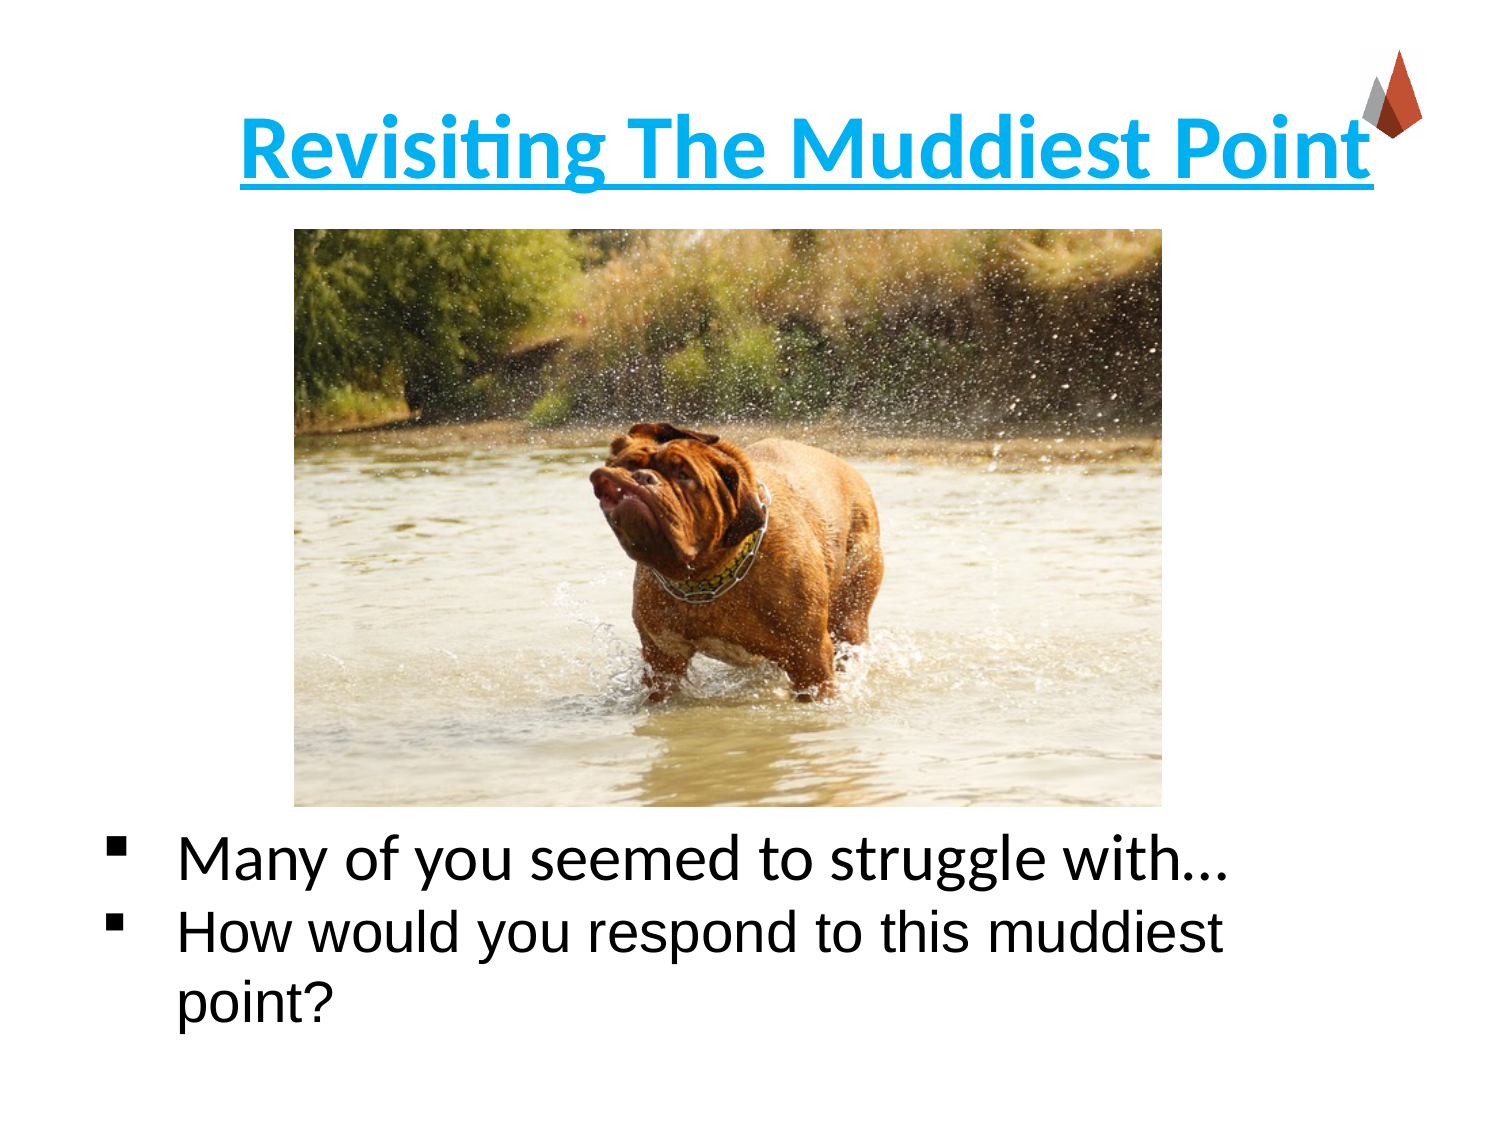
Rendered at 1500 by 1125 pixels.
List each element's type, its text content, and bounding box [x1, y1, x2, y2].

text_box Many of you seemed to struggle with… How would you respond to this muddiest point? [86, 806, 1369, 1122]
title Revisiting The Muddiest Point [131, 47, 1482, 236]
picture [293, 229, 1162, 808]
